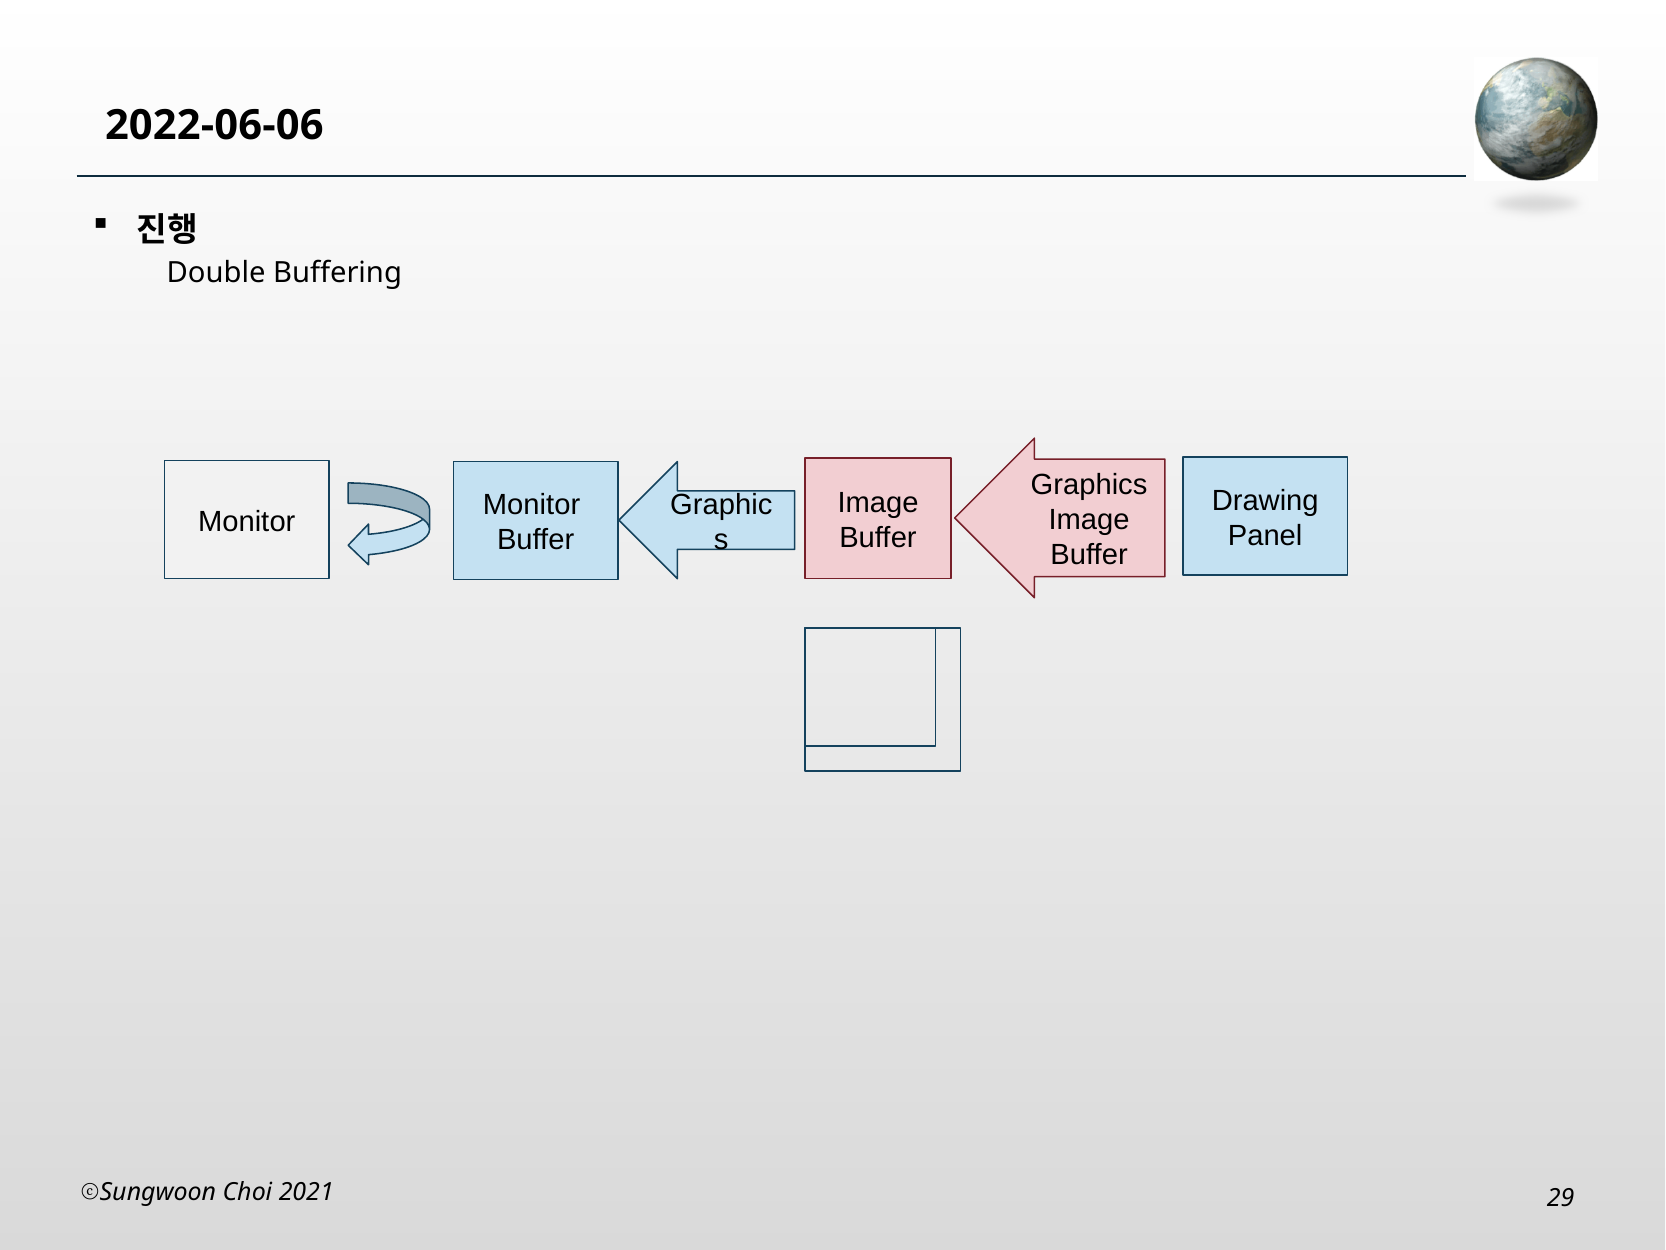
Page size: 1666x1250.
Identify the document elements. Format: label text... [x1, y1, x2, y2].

text_box Monitor [164, 460, 330, 579]
text_box Graphics Image Buffer [954, 438, 1165, 598]
text_box Drawing Panel [1183, 456, 1348, 575]
list 진행 Double Buffering [76, 199, 831, 1169]
slide_number 29 [1491, 1172, 1592, 1211]
text_box [805, 627, 961, 771]
title 2022-06-06 [88, 69, 1489, 176]
text_box Monitor Buffer [453, 461, 619, 580]
text_box [348, 482, 430, 565]
footer Sungwoon Choi 2021 [64, 1166, 372, 1217]
text_box Image Buffer [805, 457, 951, 579]
text_box Graphics [618, 461, 795, 579]
picture [1474, 57, 1598, 181]
